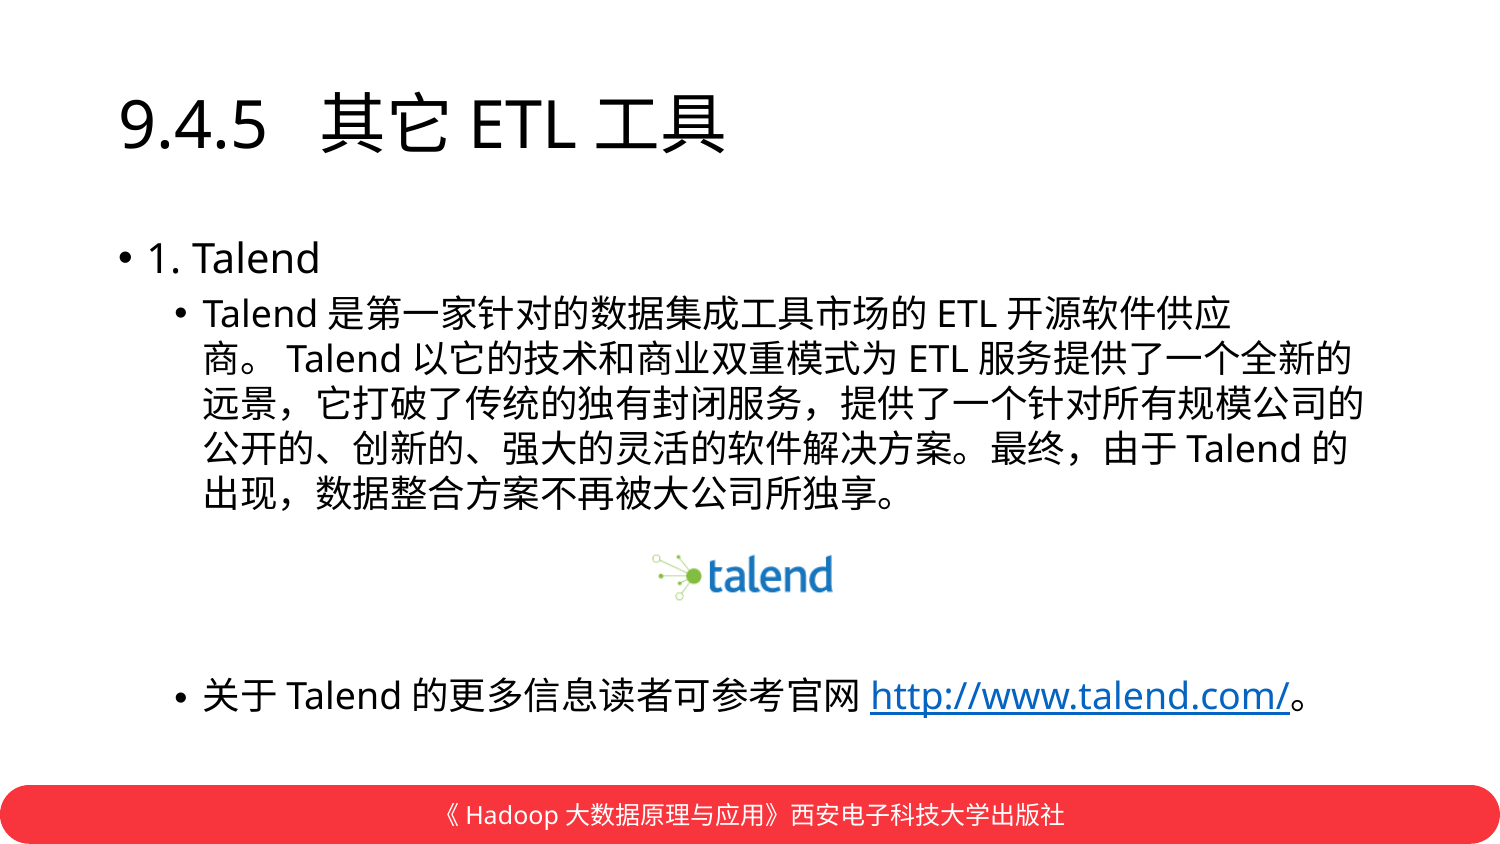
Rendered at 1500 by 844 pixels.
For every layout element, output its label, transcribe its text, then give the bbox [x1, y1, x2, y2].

title 9.4.5 其它ETL工具 [103, 44, 1397, 208]
list 1. Talend Talend是第一家针对的数据集成工具市场的ETL开源软件供应商。Talend以它的技术和商业双重模式为ETL服务提供了一个全新的远景，它打破了传统的独有封闭服务，提供了一个针对所有规模公司的公开的、创新的、强大的灵活的软件解决方案。最终，由于Talend的出现，数据整合方案不再被大公司所独享。 关于Talend的更多信息读者可参考官网http://www.talend.com/。 [103, 224, 1397, 760]
picture [639, 541, 861, 613]
